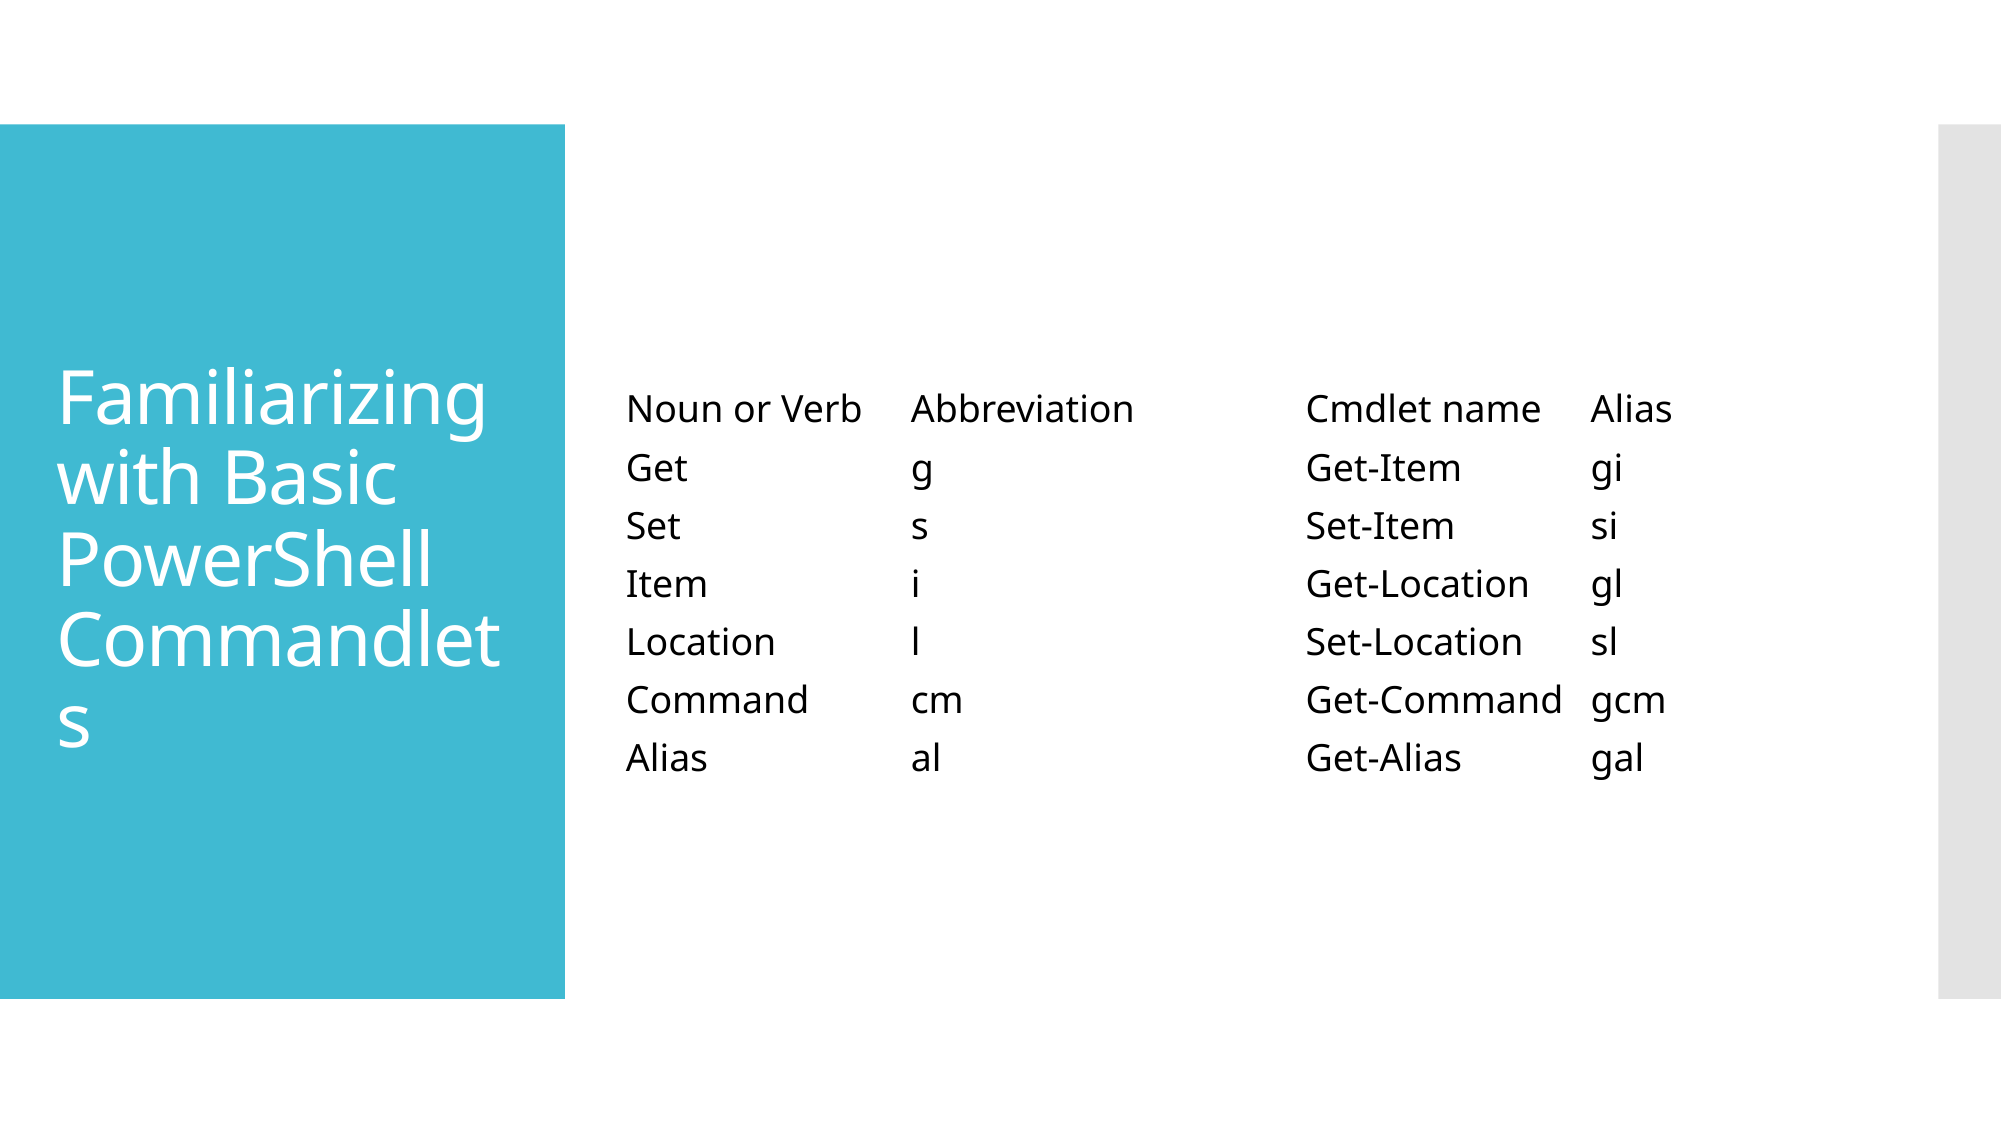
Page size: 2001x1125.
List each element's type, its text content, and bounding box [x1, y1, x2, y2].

table_cell Set-Location [1299, 612, 1584, 670]
table_cell gl [1584, 554, 1869, 612]
table_header Alias [1584, 379, 1869, 437]
table_cell gal [1584, 728, 1869, 786]
table_cell Command [619, 670, 904, 728]
table_cell sl [1584, 612, 1869, 670]
table_cell Get-Item [1299, 437, 1584, 496]
table_cell g [904, 437, 1189, 496]
table_cell Get-Location [1299, 554, 1584, 612]
table_cell s [904, 496, 1189, 554]
table_header Cmdlet name [1299, 379, 1584, 437]
table_cell Set-Item [1299, 496, 1584, 554]
table_cell Get-Command [1299, 670, 1584, 728]
table_header Noun or Verb [619, 379, 904, 437]
table_cell cm [904, 670, 1189, 728]
table_cell Set [619, 496, 904, 554]
table_cell i [904, 554, 1189, 612]
table_cell Item [619, 554, 904, 612]
table_cell Get-Alias [1299, 728, 1584, 786]
title Familiarizing with Basic PowerShell Commandlets [41, 184, 525, 940]
table_header Abbreviation [904, 379, 1189, 437]
table_cell l [904, 612, 1189, 670]
table_cell al [904, 728, 1189, 786]
table_cell Location [619, 612, 904, 670]
table_cell gcm [1584, 670, 1869, 728]
table_cell Alias [619, 728, 904, 786]
table_cell si [1584, 496, 1869, 554]
table_cell Get [619, 437, 904, 496]
table_cell gi [1584, 437, 1869, 496]
